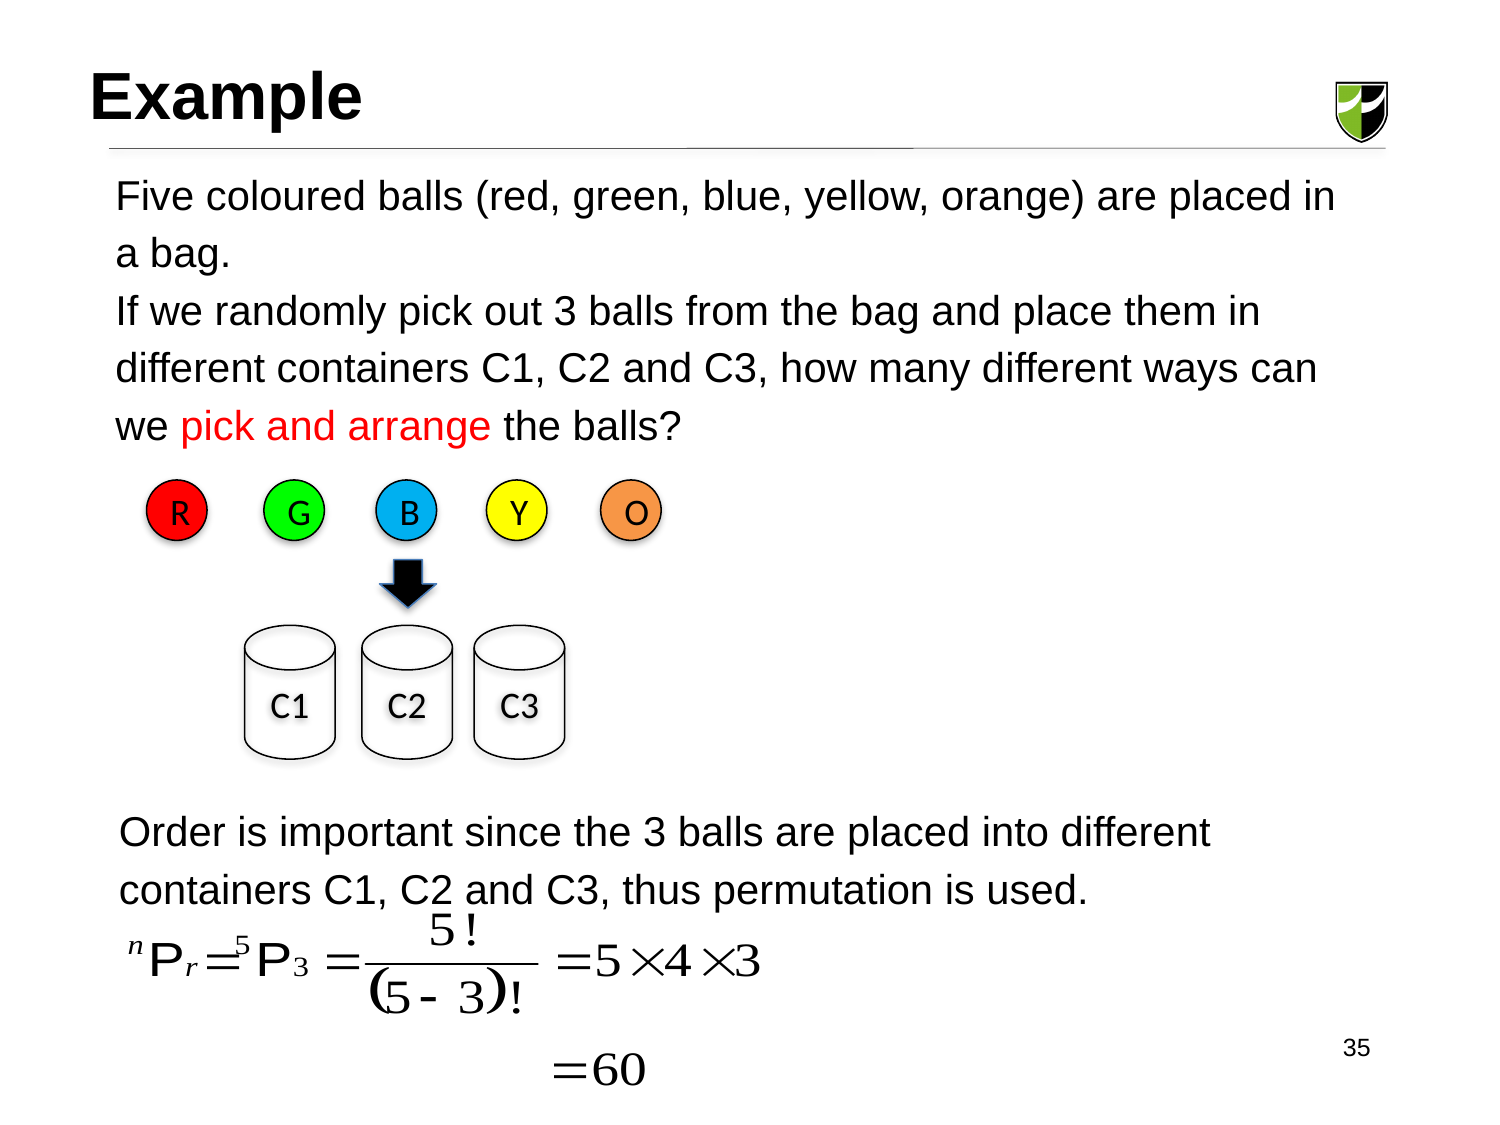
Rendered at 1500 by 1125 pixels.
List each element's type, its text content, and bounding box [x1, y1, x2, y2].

text_box Five coloured balls (red, green, blue, yellow, orange) are placed in a bag. If we randomly pick out 3 balls from the bag and place them in different containers C1, C2 and C3, how many different ways can we pick and arrange the balls? [100, 180, 1378, 456]
text_box Example [74, 45, 1425, 180]
text_box C1 [243, 624, 336, 760]
text_box C2 [361, 624, 454, 760]
text_box R [145, 479, 208, 542]
text_box O [599, 479, 662, 542]
text_box B [375, 479, 438, 542]
text_box C3 [473, 624, 566, 760]
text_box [118, 898, 767, 1107]
text_box G [263, 479, 326, 542]
slide_number 35 [1035, 1024, 1386, 1085]
text_box Order is important since the 3 balls are placed into different containers C1, C2 and C3, thus permutation is used. [59, 790, 1378, 920]
text_box [378, 558, 438, 609]
text_box Y [485, 479, 548, 542]
